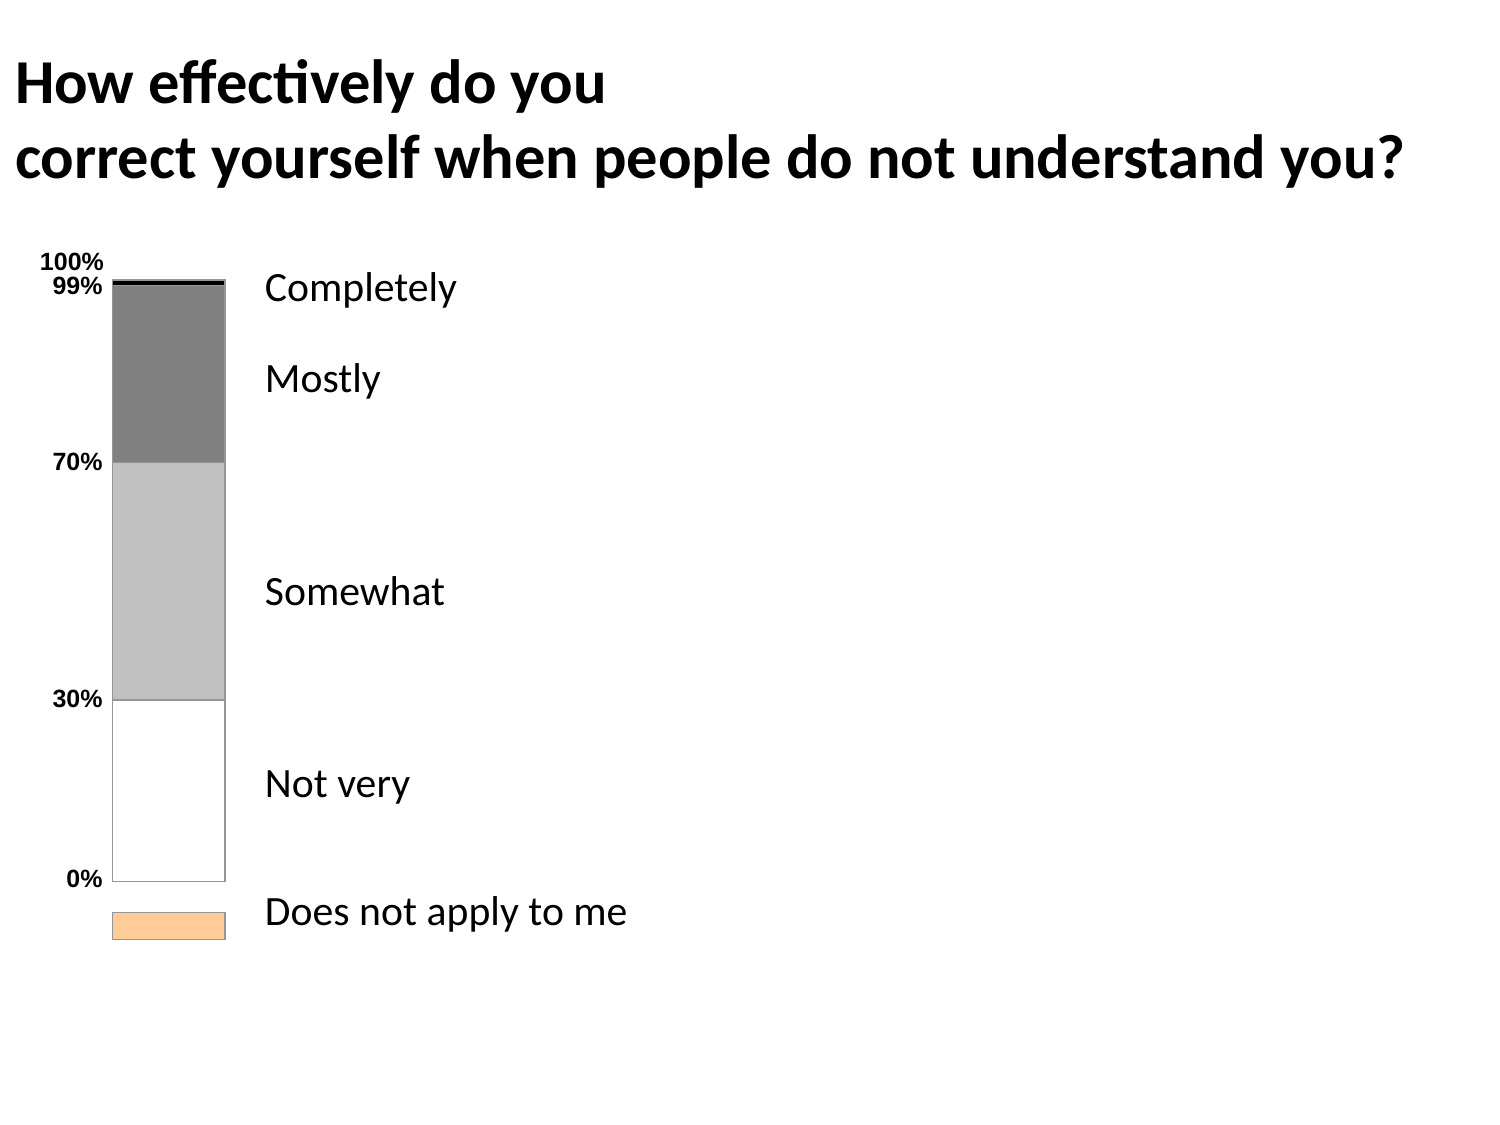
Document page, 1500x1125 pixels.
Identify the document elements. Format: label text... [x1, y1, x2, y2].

text_box 100% [24, 237, 138, 283]
text_box 30% [37, 675, 151, 720]
text_box 70% [37, 437, 151, 483]
text_box 99% [37, 262, 151, 308]
list Completely Mostly Somewhat Not very Does not apply to me [249, 199, 1500, 988]
text_box [112, 462, 225, 699]
text_box [112, 699, 225, 882]
text_box 0% [37, 855, 151, 900]
text_box [112, 285, 225, 462]
text_box [112, 912, 225, 940]
title How effectively do you correct yourself when people do not understand you? [0, 0, 1500, 233]
text_box [151, 279, 225, 285]
